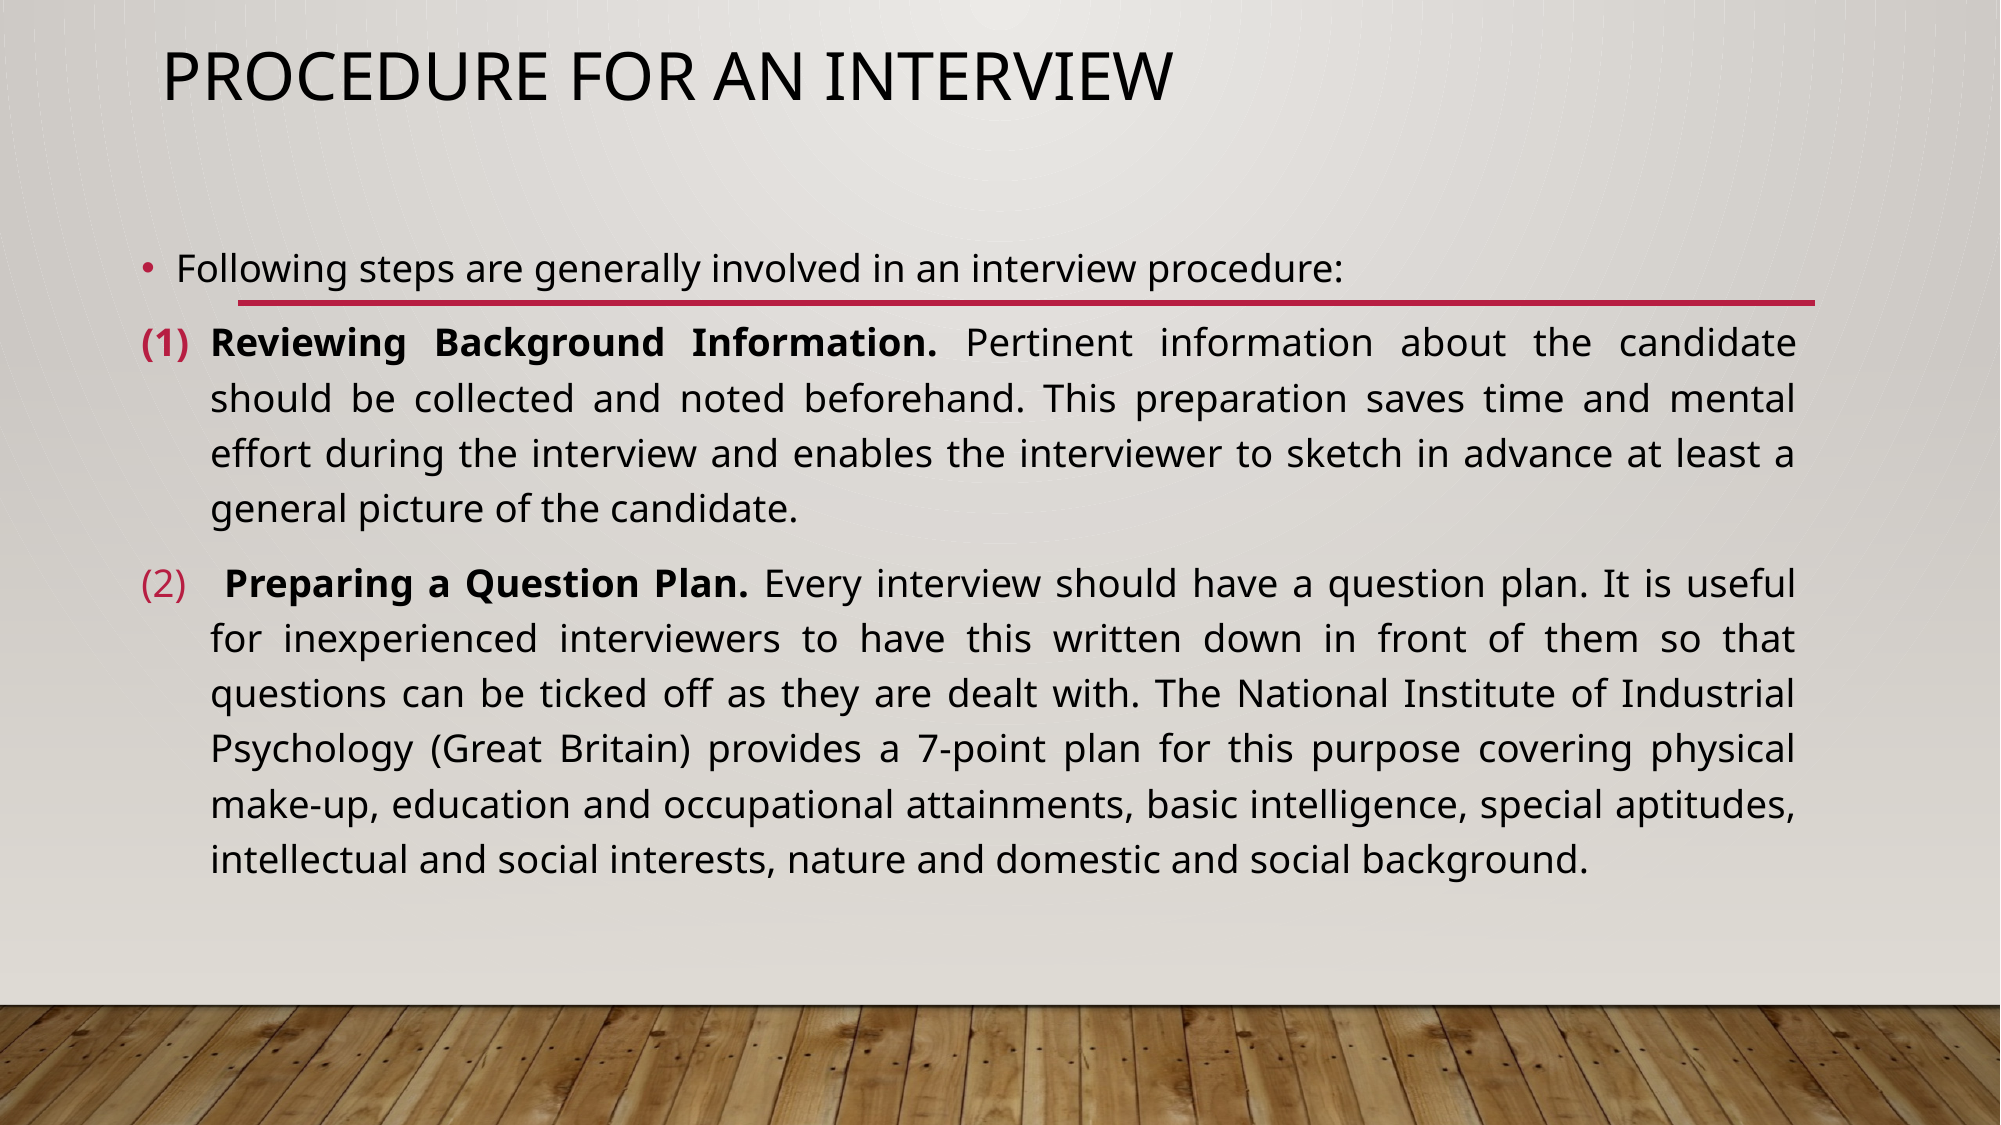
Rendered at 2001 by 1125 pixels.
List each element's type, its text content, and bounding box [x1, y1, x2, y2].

title Procedure for an Interview [146, 35, 1814, 208]
list Following steps are generally involved in an interview procedure: Reviewing Background Information. Pertinent information about the candidate should be collected and noted beforehand. This preparation saves time and mental effort during the interview and enables the interviewer to sketch in advance at least a general picture of the candidate. Preparing a Question Plan. Every interview should have a question plan. It is useful for inexperienced interviewers to have this written down in front of them so that questions can be ticked off as they are dealt with. The National Institute of Industrial Psychology (Great Britain) provides a 7-point plan for this purpose covering physical make-up, education and occupational attainments, basic intelligence, special aptitudes, intellectual and social interests, nature and domestic and social background. [126, 227, 1814, 897]
picture [0, 1005, 2000, 1125]
